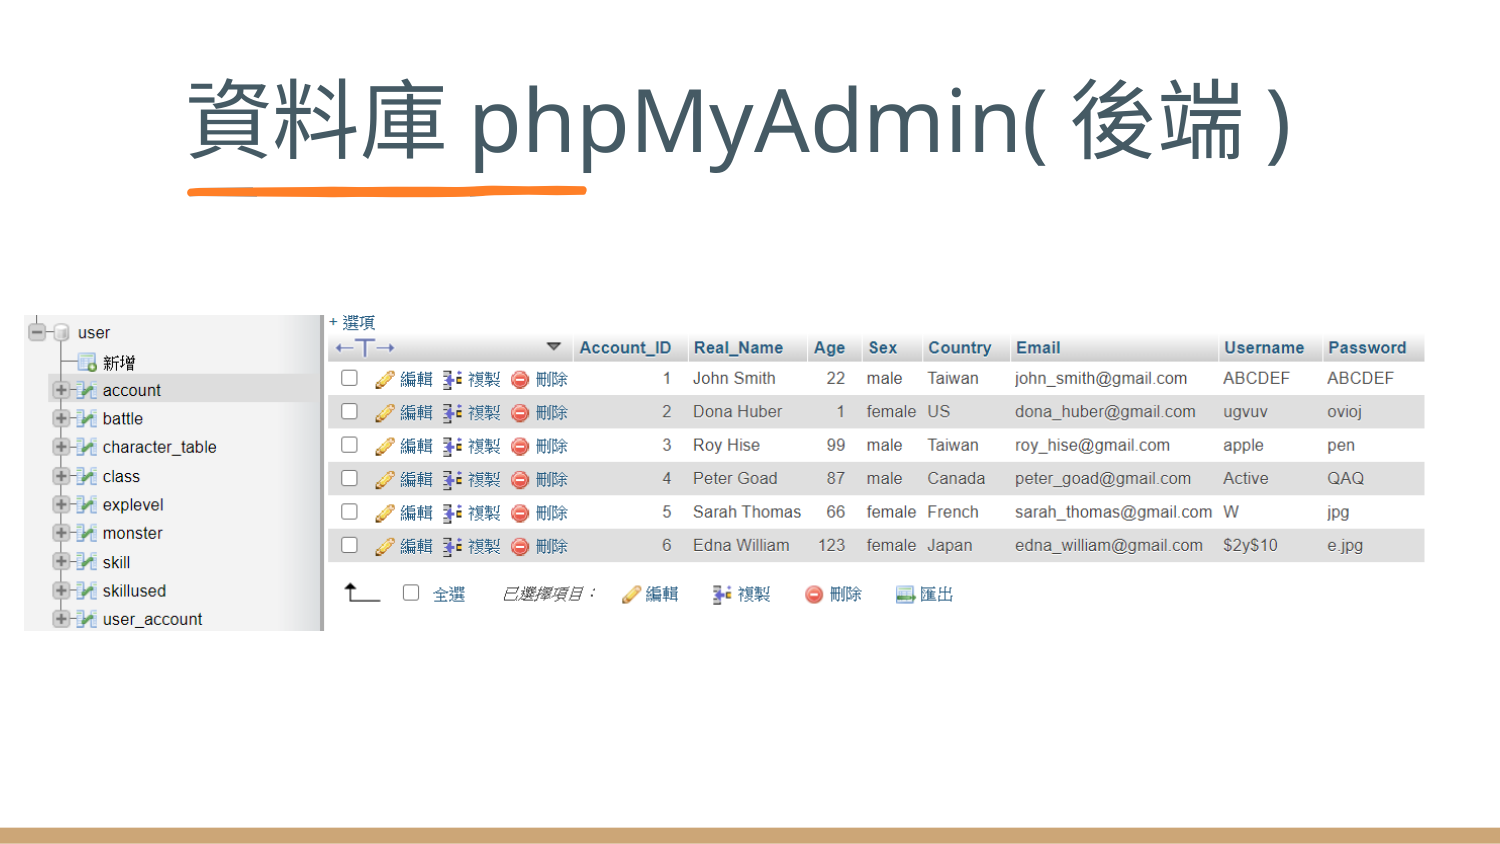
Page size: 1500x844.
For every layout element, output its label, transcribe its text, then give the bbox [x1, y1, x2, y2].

picture [137, 167, 650, 240]
title 資料庫phpMyAdmin(後端) [170, 154, 1500, 291]
picture [24, 315, 1476, 631]
